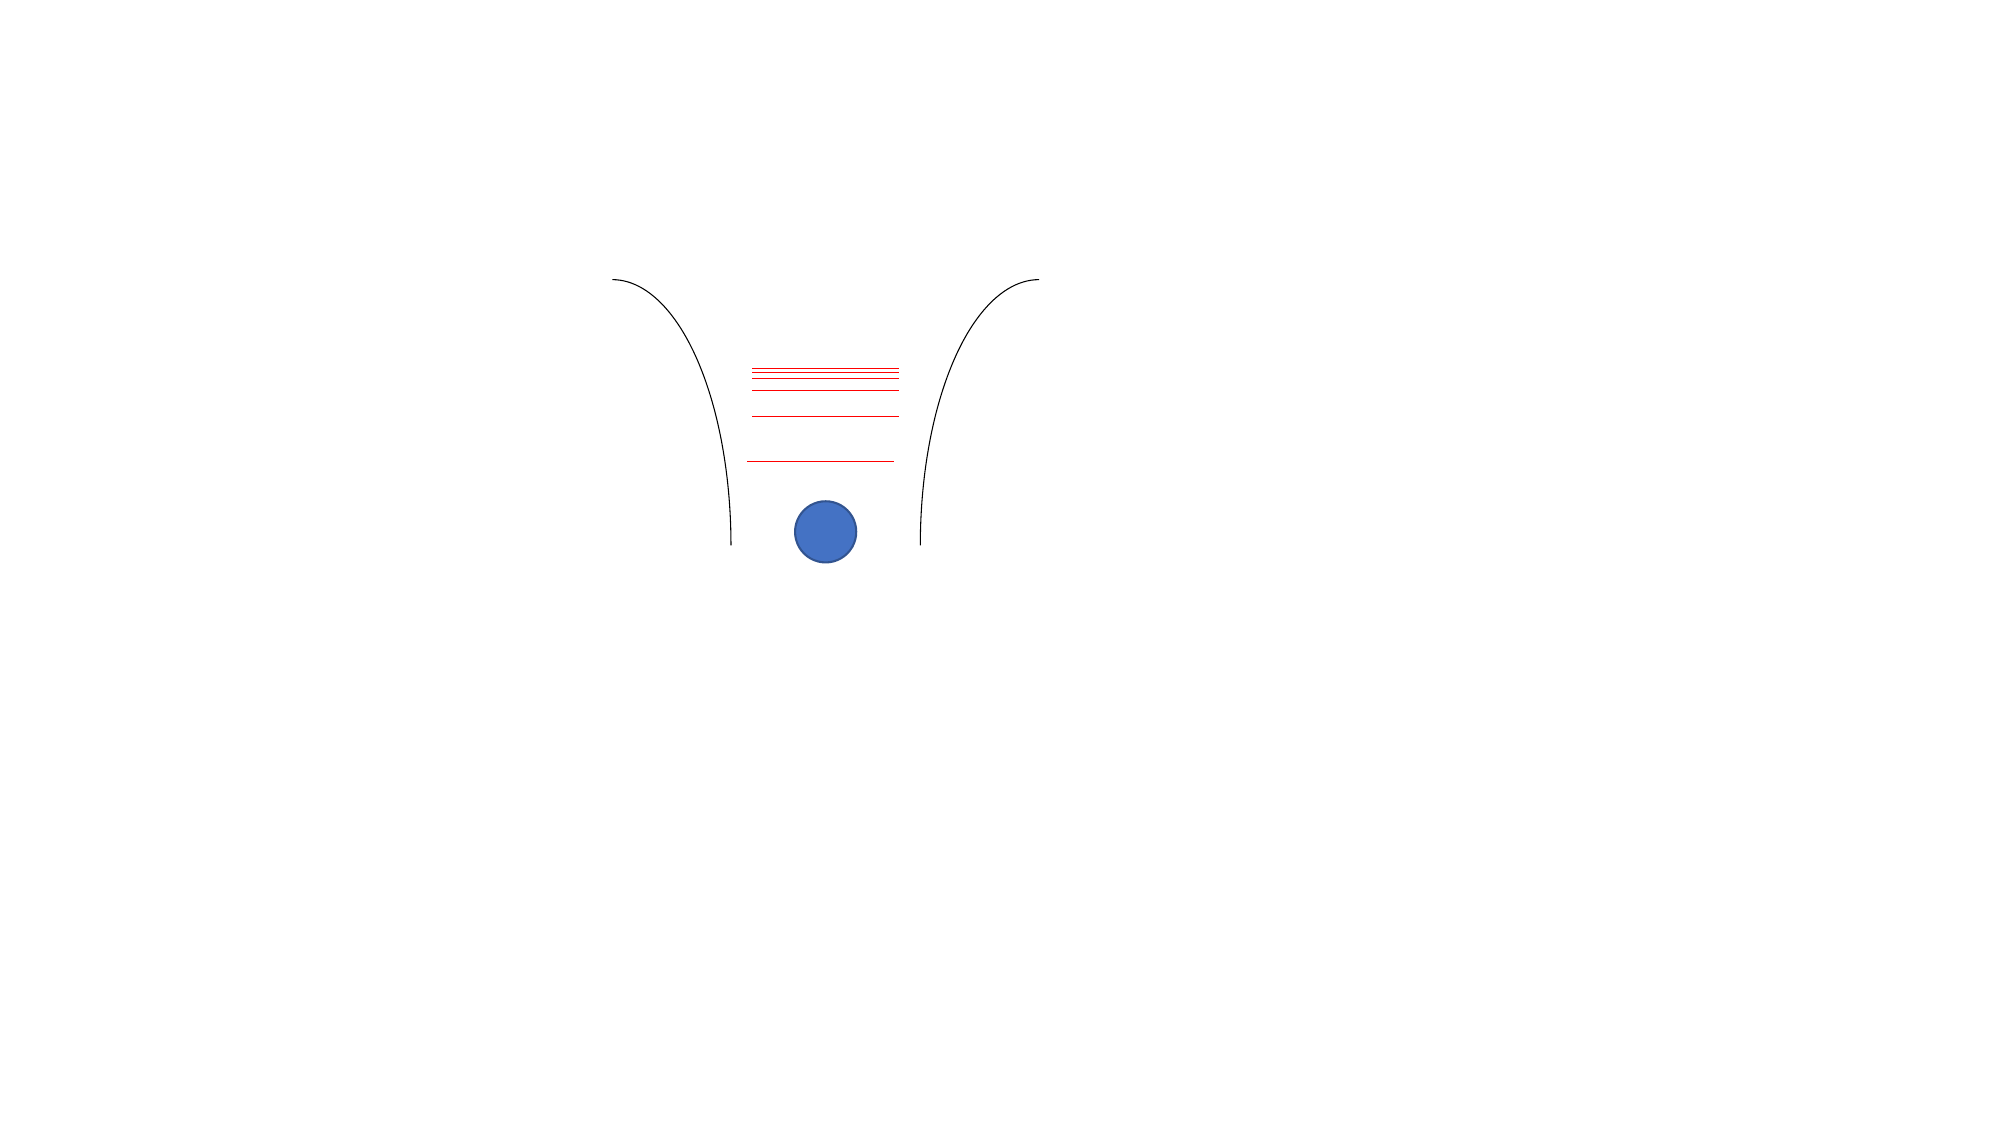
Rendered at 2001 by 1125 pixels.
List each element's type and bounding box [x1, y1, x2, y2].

text_box [794, 500, 858, 564]
text_box [612, 279, 732, 546]
text_box [919, 279, 1040, 546]
